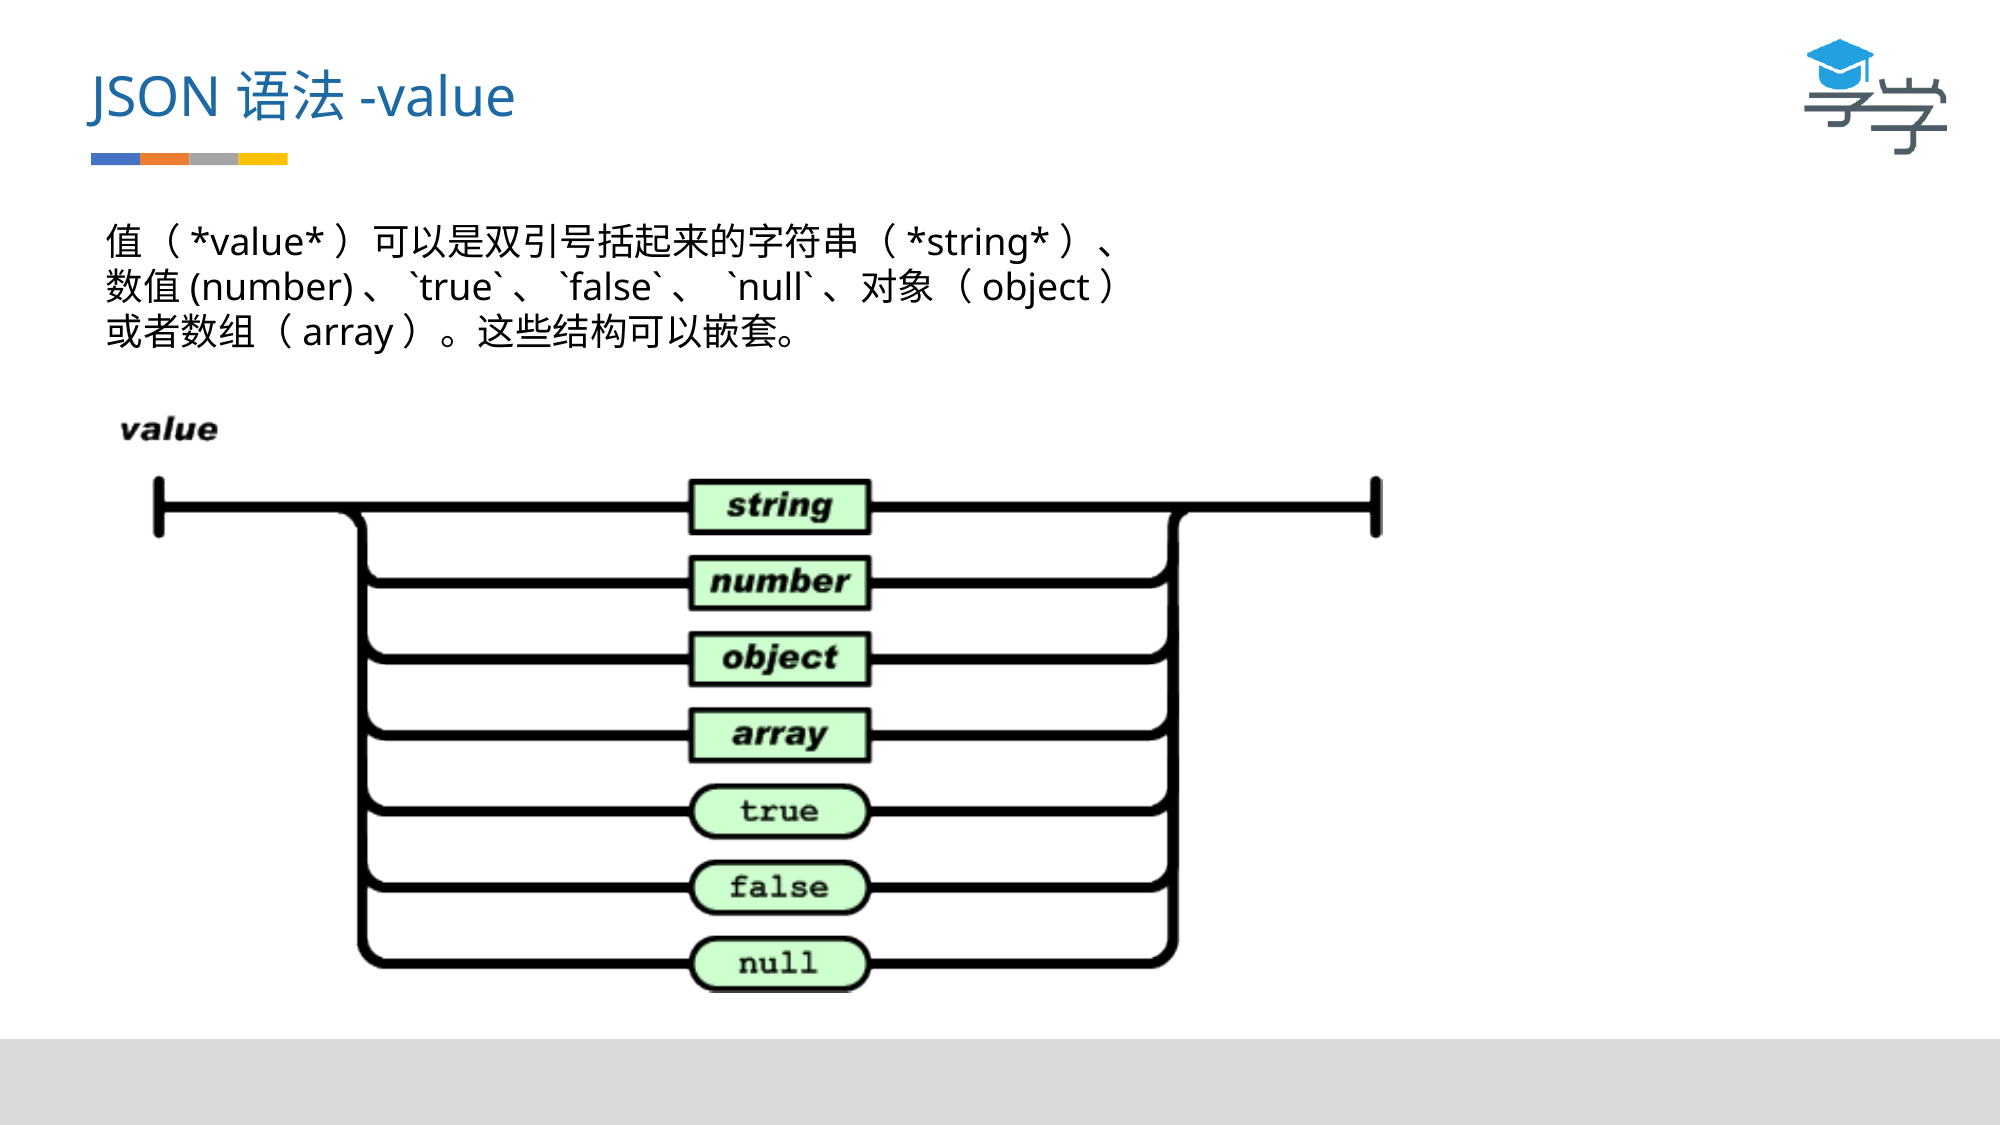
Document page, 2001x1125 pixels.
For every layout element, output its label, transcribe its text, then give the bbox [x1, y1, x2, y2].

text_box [90, 152, 288, 166]
picture [1799, 20, 1952, 173]
text_box JSON语法-value [91, 60, 781, 128]
picture [119, 405, 1383, 993]
text_box 值（*value*）可以是双引号括起来的字符串（*string*）、数值(number)、`true`、`false`、 `null`、对象（object）或者数组（array）。这些结构可以嵌套。 [91, 210, 1184, 361]
